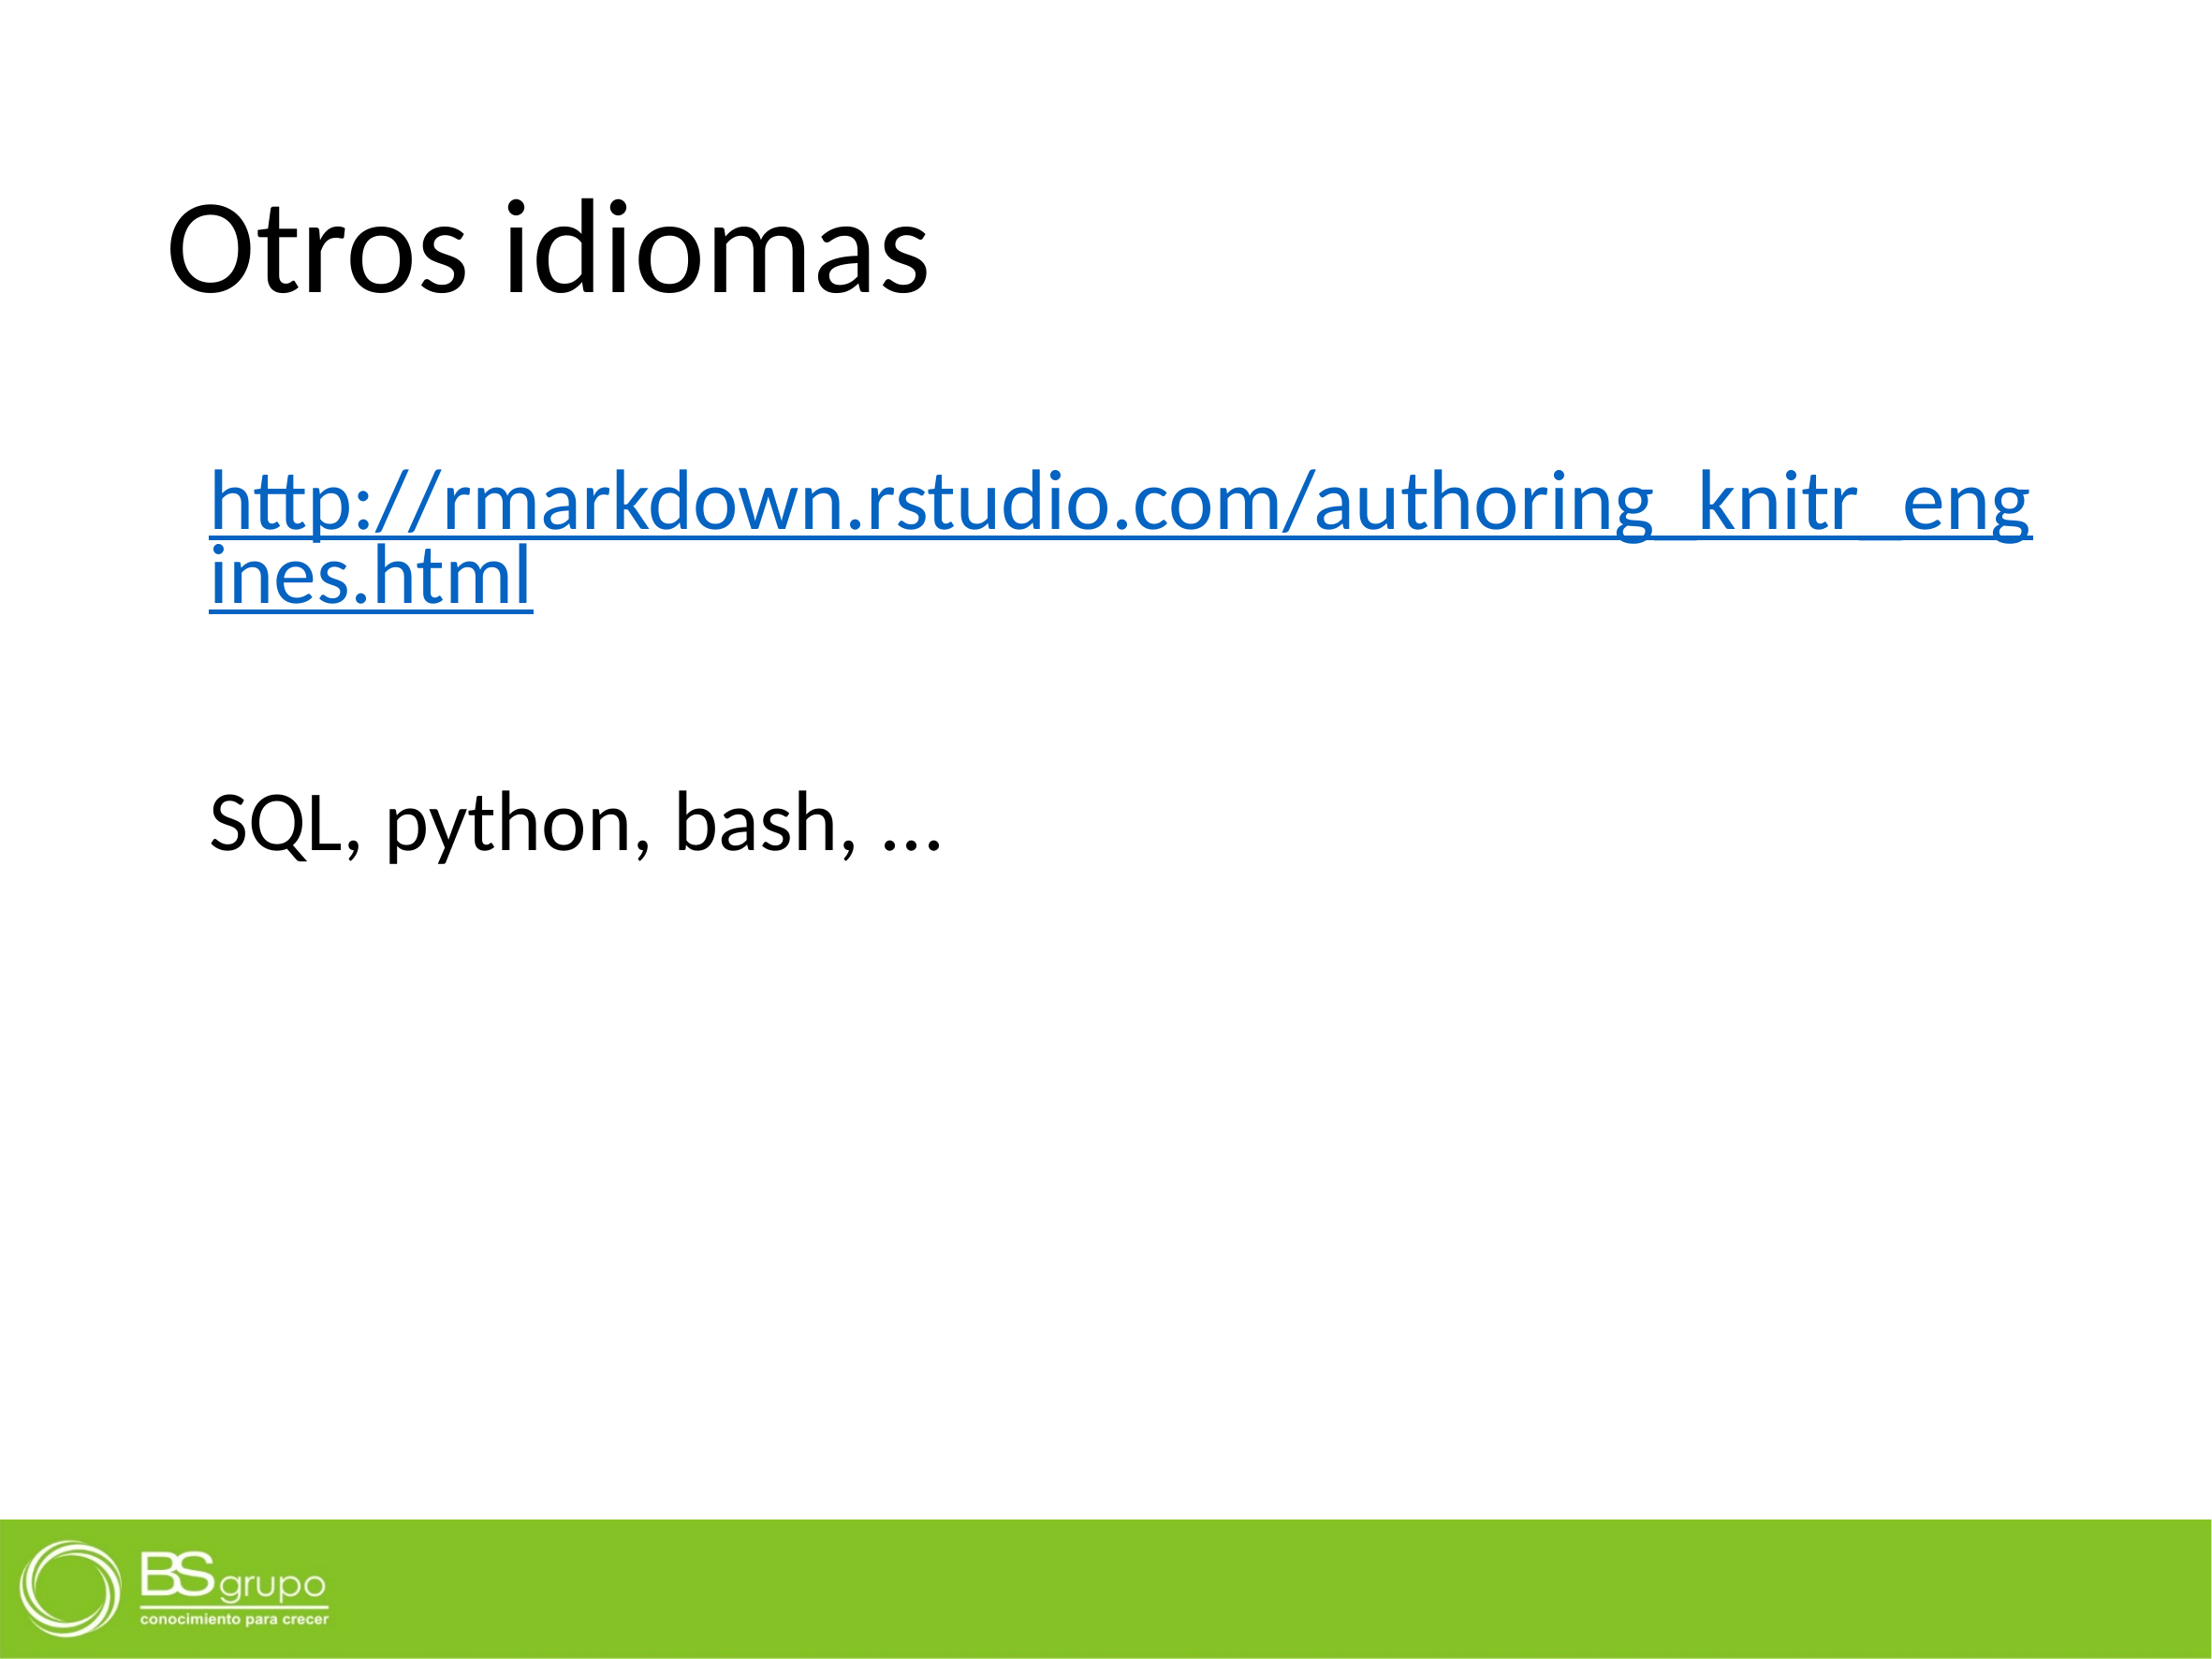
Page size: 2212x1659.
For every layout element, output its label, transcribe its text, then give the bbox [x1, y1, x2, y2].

picture [0, 1520, 2212, 1659]
list http://rmarkdown.rstudio.com/authoring_knitr_engines.html SQL, python, bash, ... [152, 441, 2059, 1494]
title Otros idiomas [152, 88, 2059, 409]
